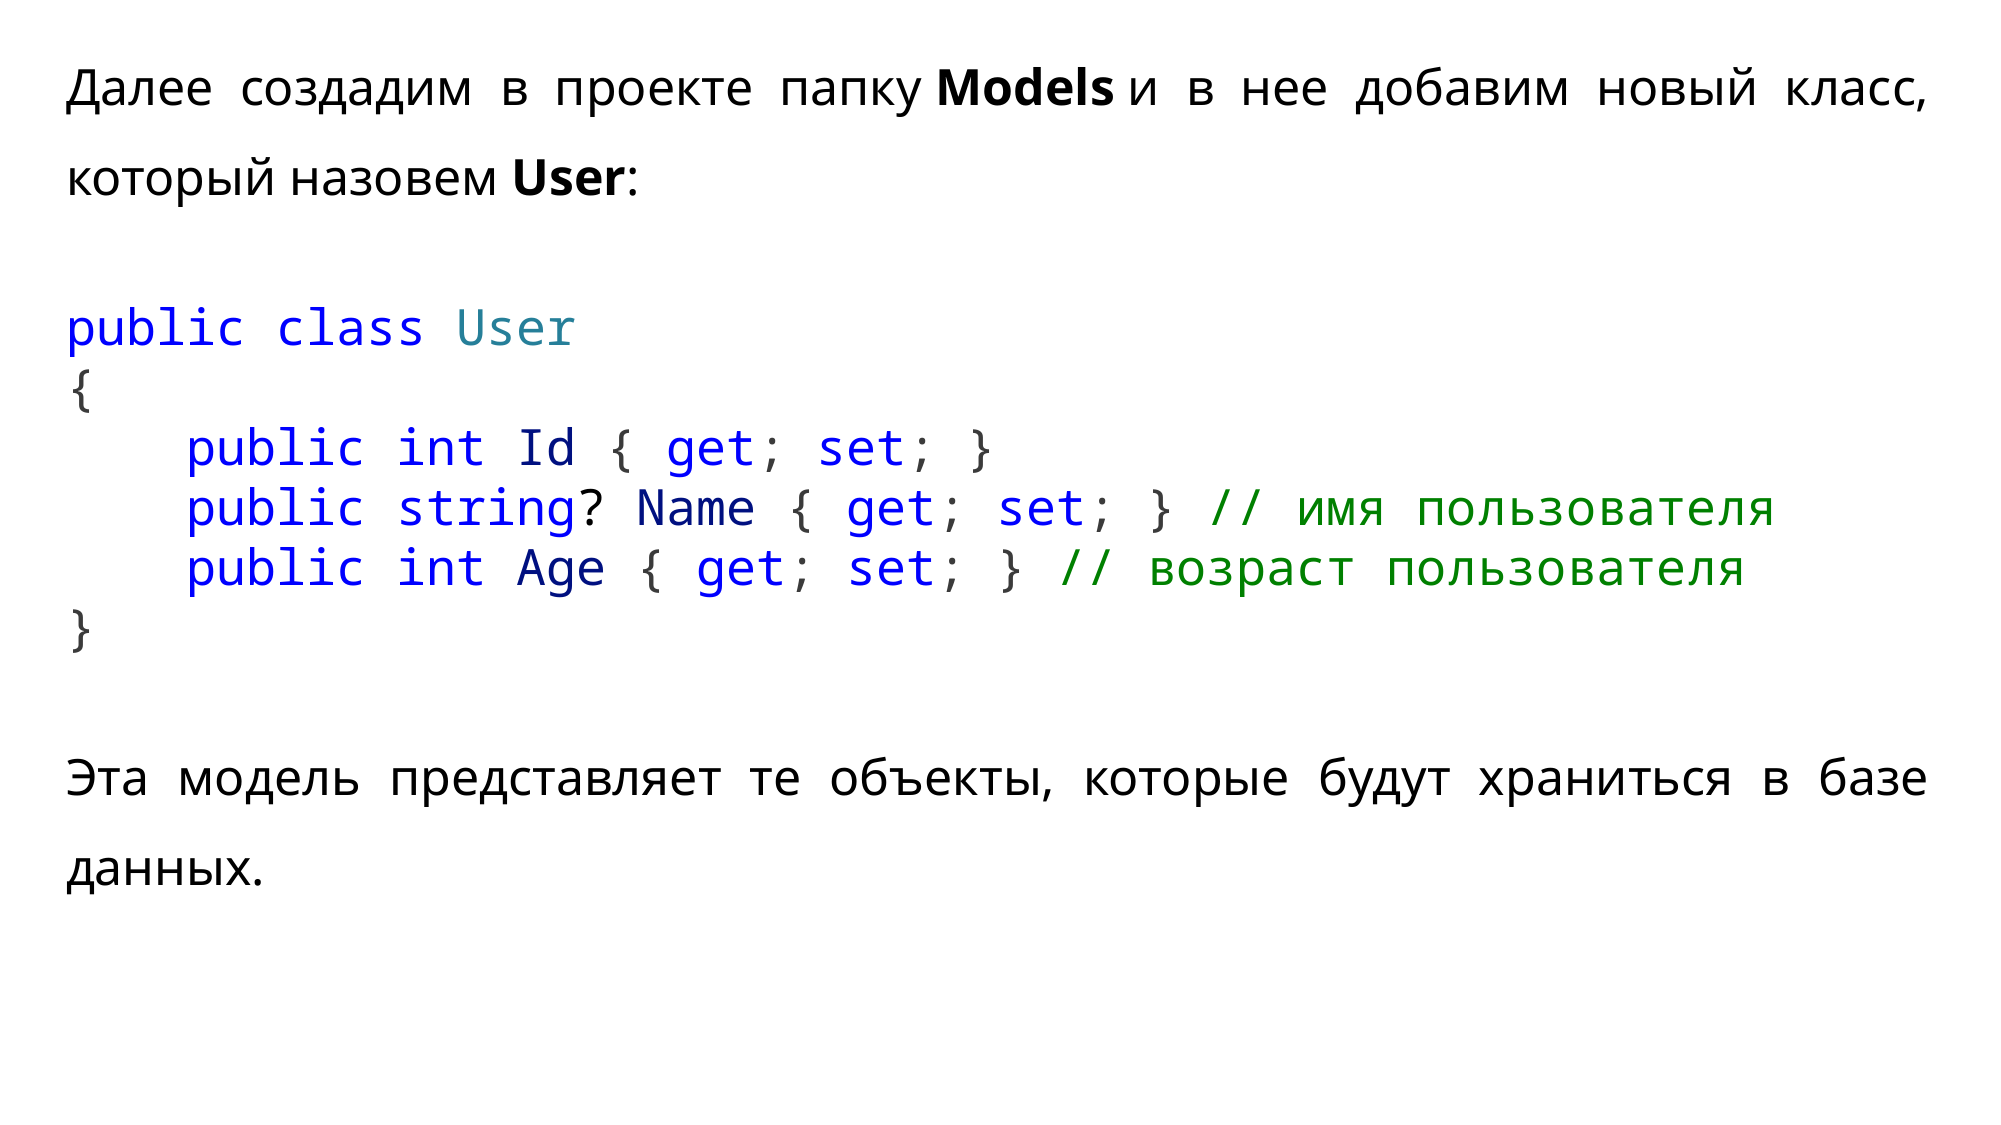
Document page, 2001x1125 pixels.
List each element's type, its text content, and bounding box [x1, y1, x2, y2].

text_box Далее создадим в проекте папку Models и в нее добавим новый класс, который назовем User: public class User { public int Id { get; set; } public string? Name { get; set; } // имя пользователя public int Age { get; set; } // возраст пользователя } Эта модель представляет те объекты, которые будут храниться в базе данных. [51, 18, 1945, 903]
